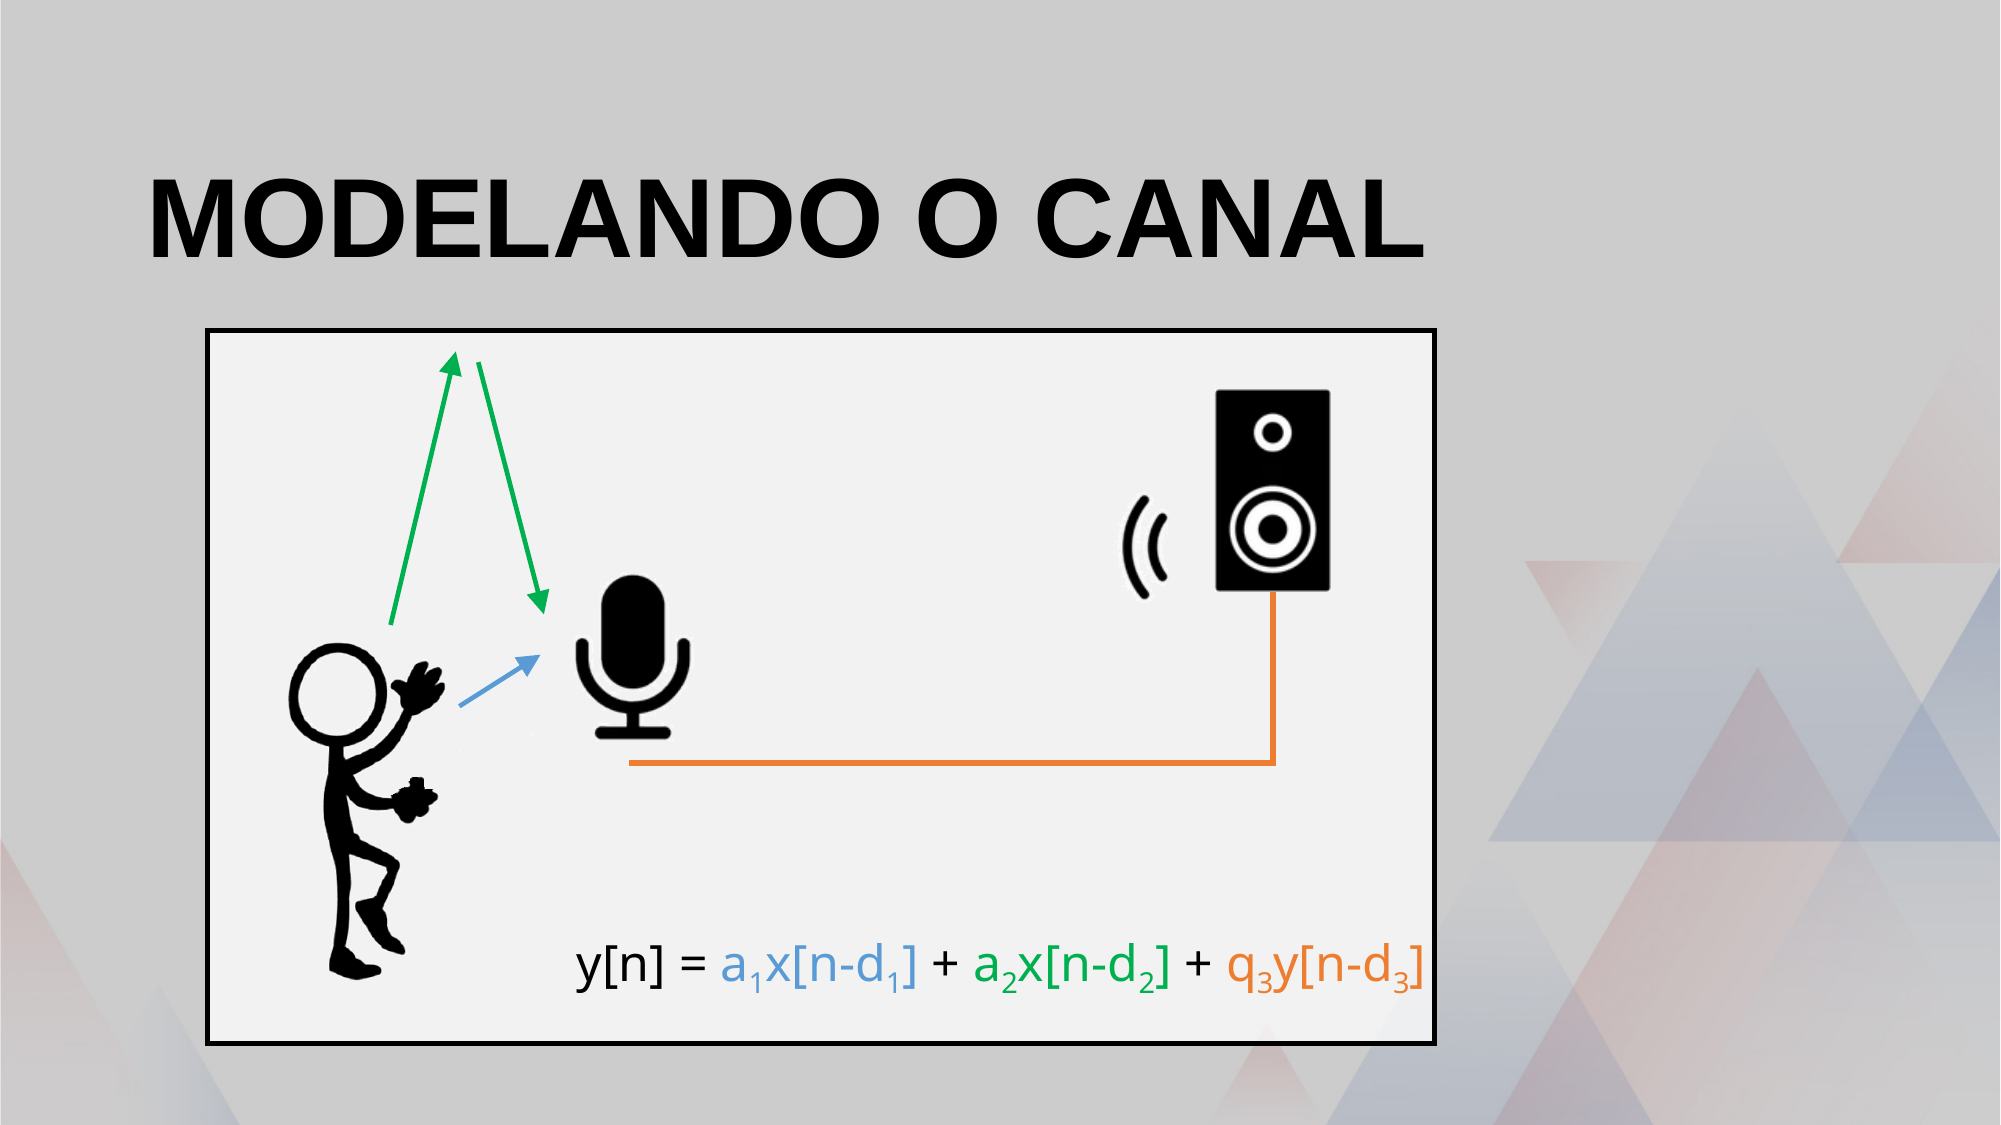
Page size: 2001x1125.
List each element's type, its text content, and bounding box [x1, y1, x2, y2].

title Modelando o canal [131, 112, 1869, 331]
text_box y[n] = a1x[n-d1] + a2x[n-d2] + q3y[n-d3] [1037, 928, 1435, 1000]
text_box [478, 362, 544, 615]
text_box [865, 355, 1037, 1000]
picture [0, 0, 2001, 1125]
text_box [206, 331, 1435, 1045]
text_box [390, 351, 456, 625]
text_box y[n] = a1x[n-d1] + a2x[n-d2] + q3y[n-d3] [575, 928, 865, 1000]
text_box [459, 654, 541, 707]
